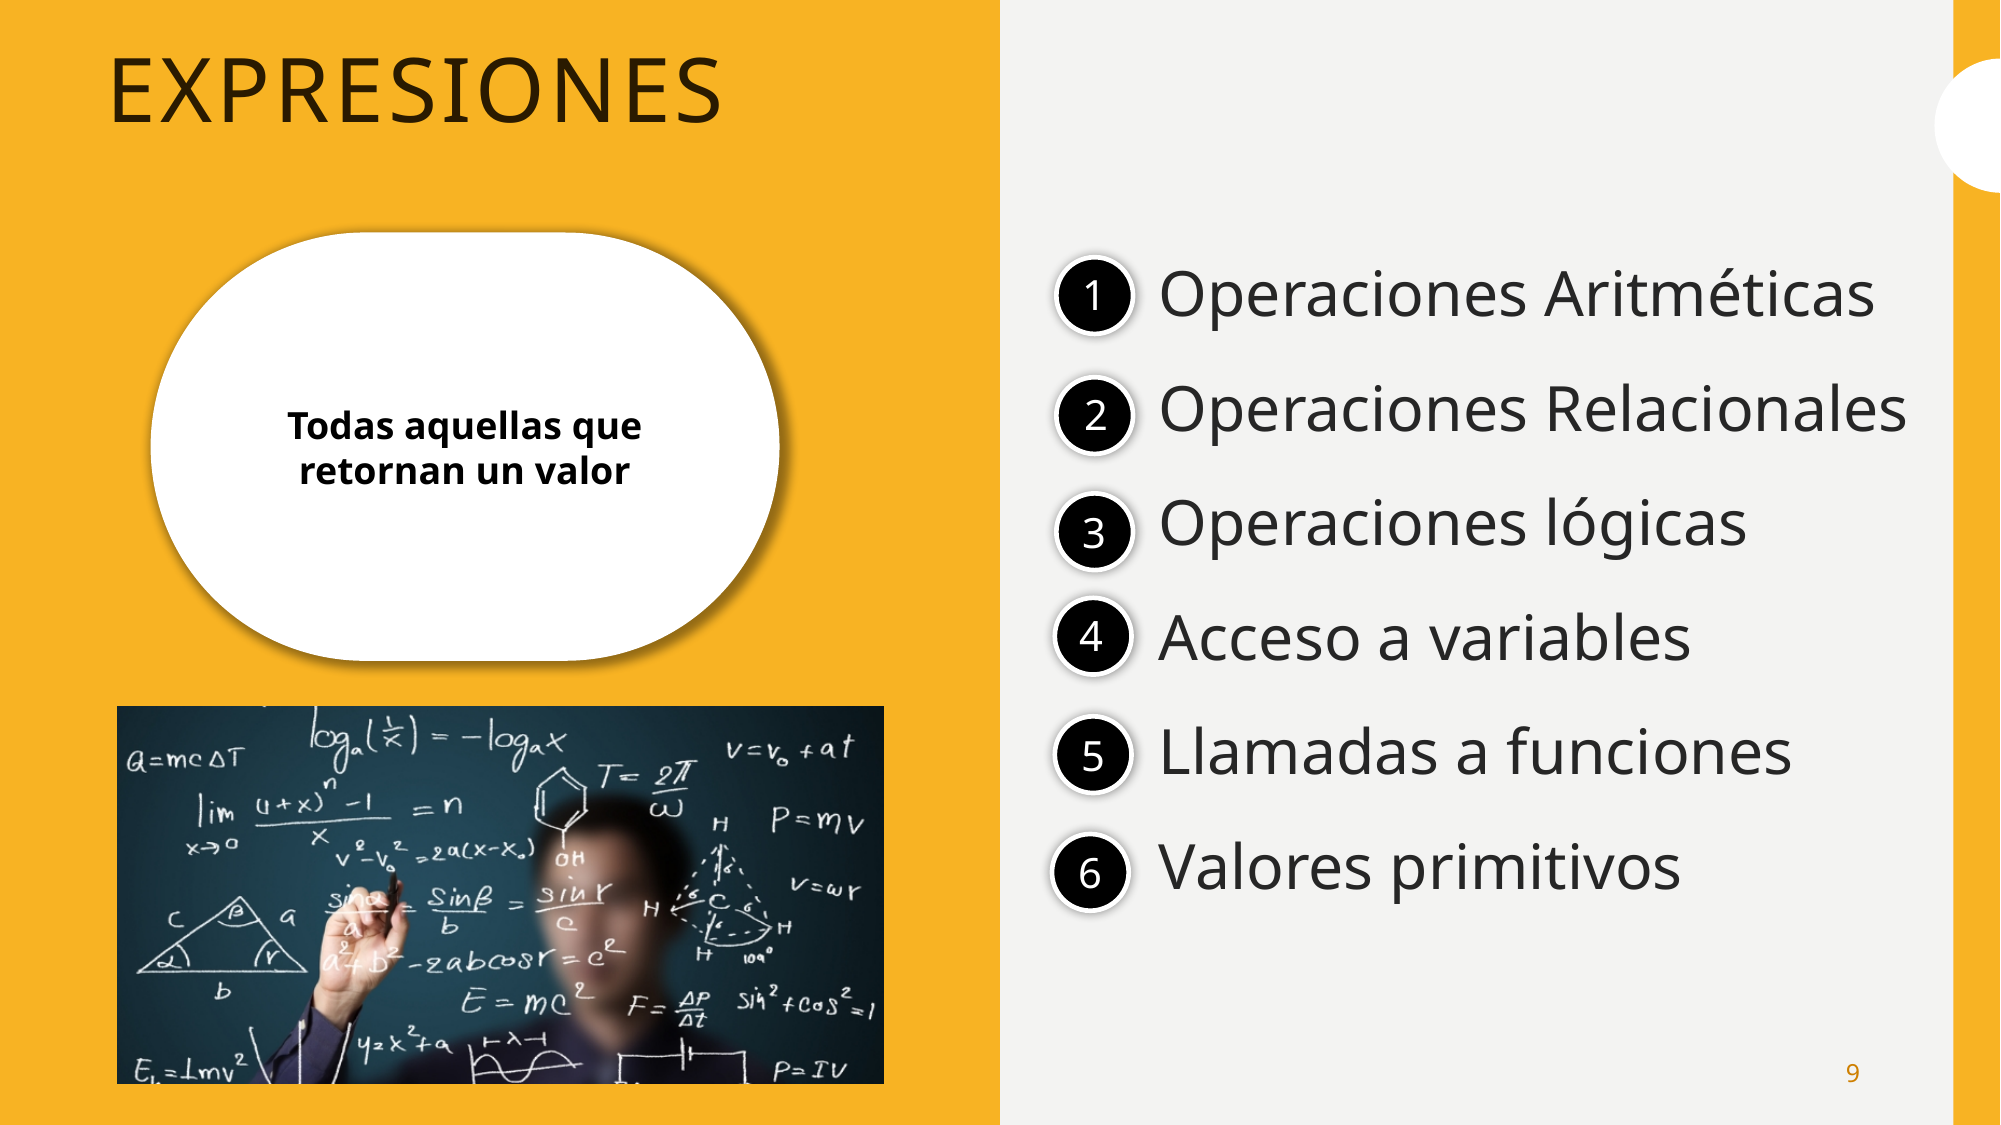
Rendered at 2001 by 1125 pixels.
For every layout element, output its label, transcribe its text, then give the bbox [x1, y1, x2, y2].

text_box [1072, 492, 1117, 499]
text_box [1055, 503, 1067, 560]
text_box [1075, 376, 1114, 381]
text_box [1124, 389, 1135, 442]
text_box [1072, 564, 1118, 572]
text_box [1072, 715, 1114, 721]
picture [117, 706, 884, 1084]
text_box [1050, 844, 1062, 900]
text_box 2 [1068, 381, 1124, 447]
text_box [1055, 386, 1068, 445]
text_box Todas aquellas que retornan un valor [149, 231, 781, 662]
text_box 3 [1067, 499, 1122, 564]
text_box [1121, 726, 1133, 783]
text_box [1122, 267, 1135, 324]
text_box [1075, 256, 1114, 261]
list Operaciones Aritméticas Operaciones Relacionales Operaciones lógicas Acceso a variables Llamadas a funciones Valores primitivos [1144, 261, 1937, 895]
text_box [1053, 609, 1064, 663]
text_box 4 [1064, 602, 1119, 667]
slide_number 9 [1412, 1045, 1875, 1103]
text_box [1068, 667, 1118, 676]
text_box [1055, 267, 1067, 324]
text_box [1070, 787, 1116, 795]
text_box [1069, 832, 1112, 839]
text_box [1070, 447, 1119, 455]
text_box 5 [1065, 721, 1121, 787]
text_box [1053, 727, 1065, 783]
text_box [1070, 327, 1119, 335]
text_box [1118, 844, 1130, 901]
text_box [1068, 905, 1113, 912]
title Expresiones [91, 38, 930, 151]
text_box [1119, 606, 1133, 666]
text_box 6 [1062, 839, 1118, 905]
text_box [1073, 596, 1113, 602]
text_box [1122, 503, 1135, 561]
text_box 1 [1067, 261, 1122, 327]
